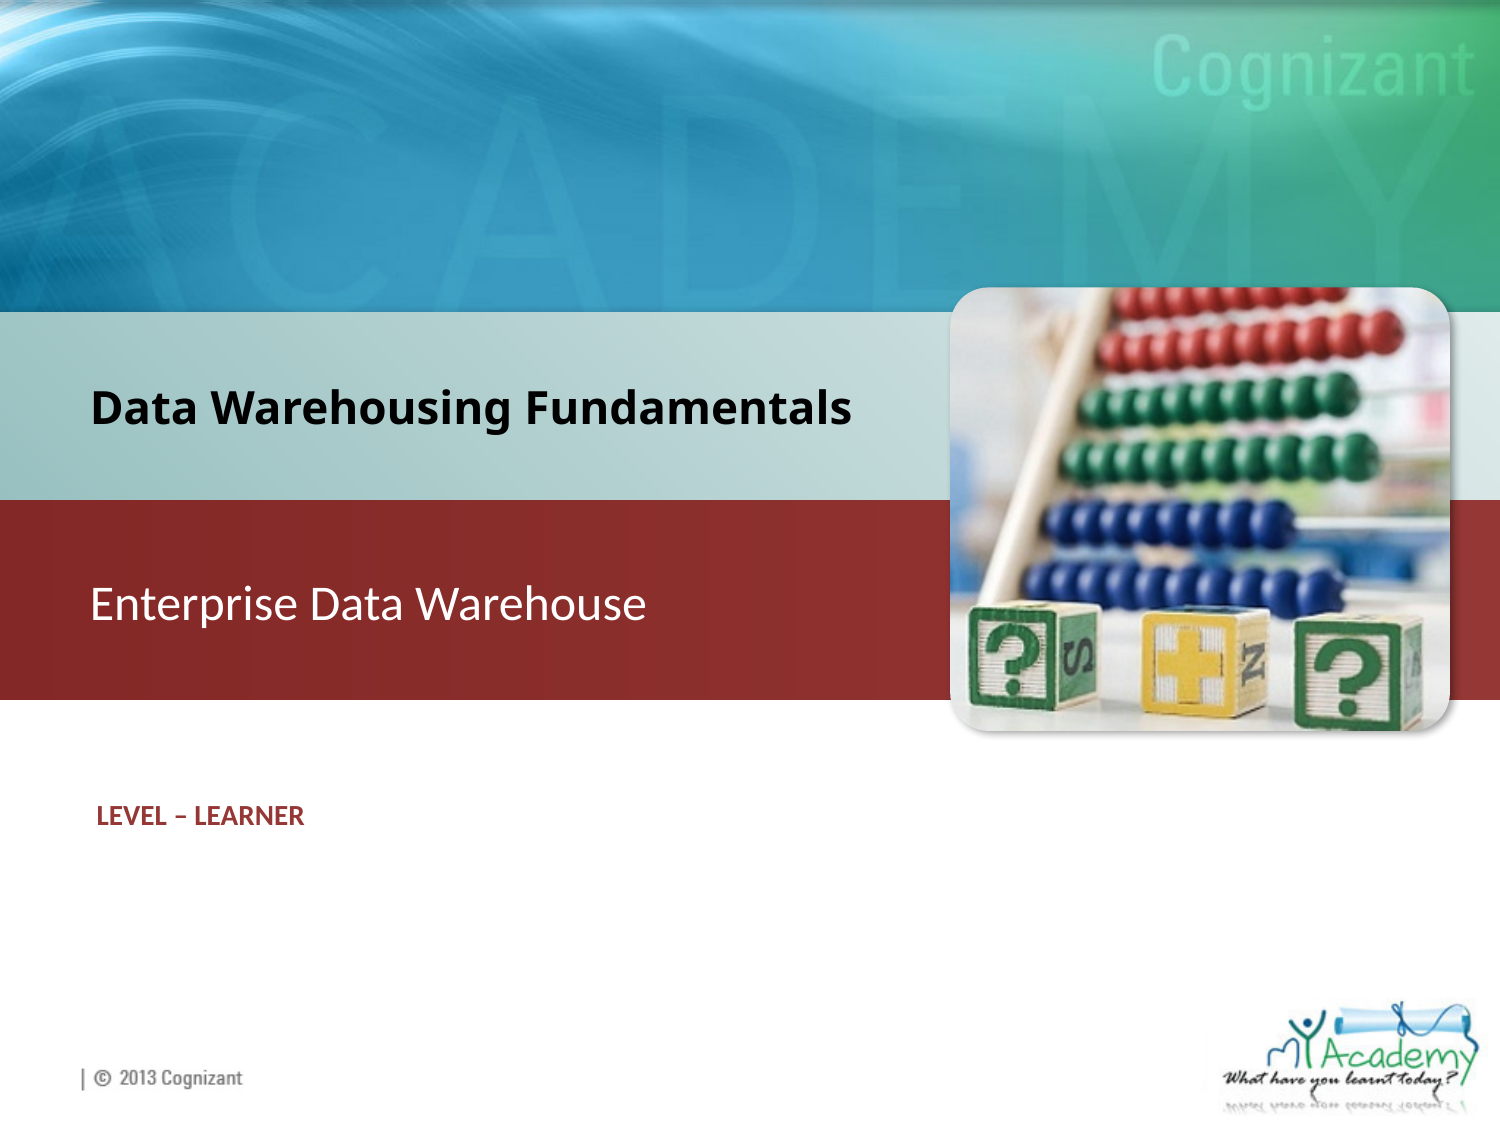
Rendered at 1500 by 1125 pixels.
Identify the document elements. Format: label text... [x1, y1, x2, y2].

text_box LEVEL – LEARNER [80, 774, 443, 854]
text_box Enterprise Data Warehouse [73, 498, 1021, 702]
text_box Data Warehousing Fundamentals [0, 310, 950, 502]
picture [0, 0, 1500, 1125]
